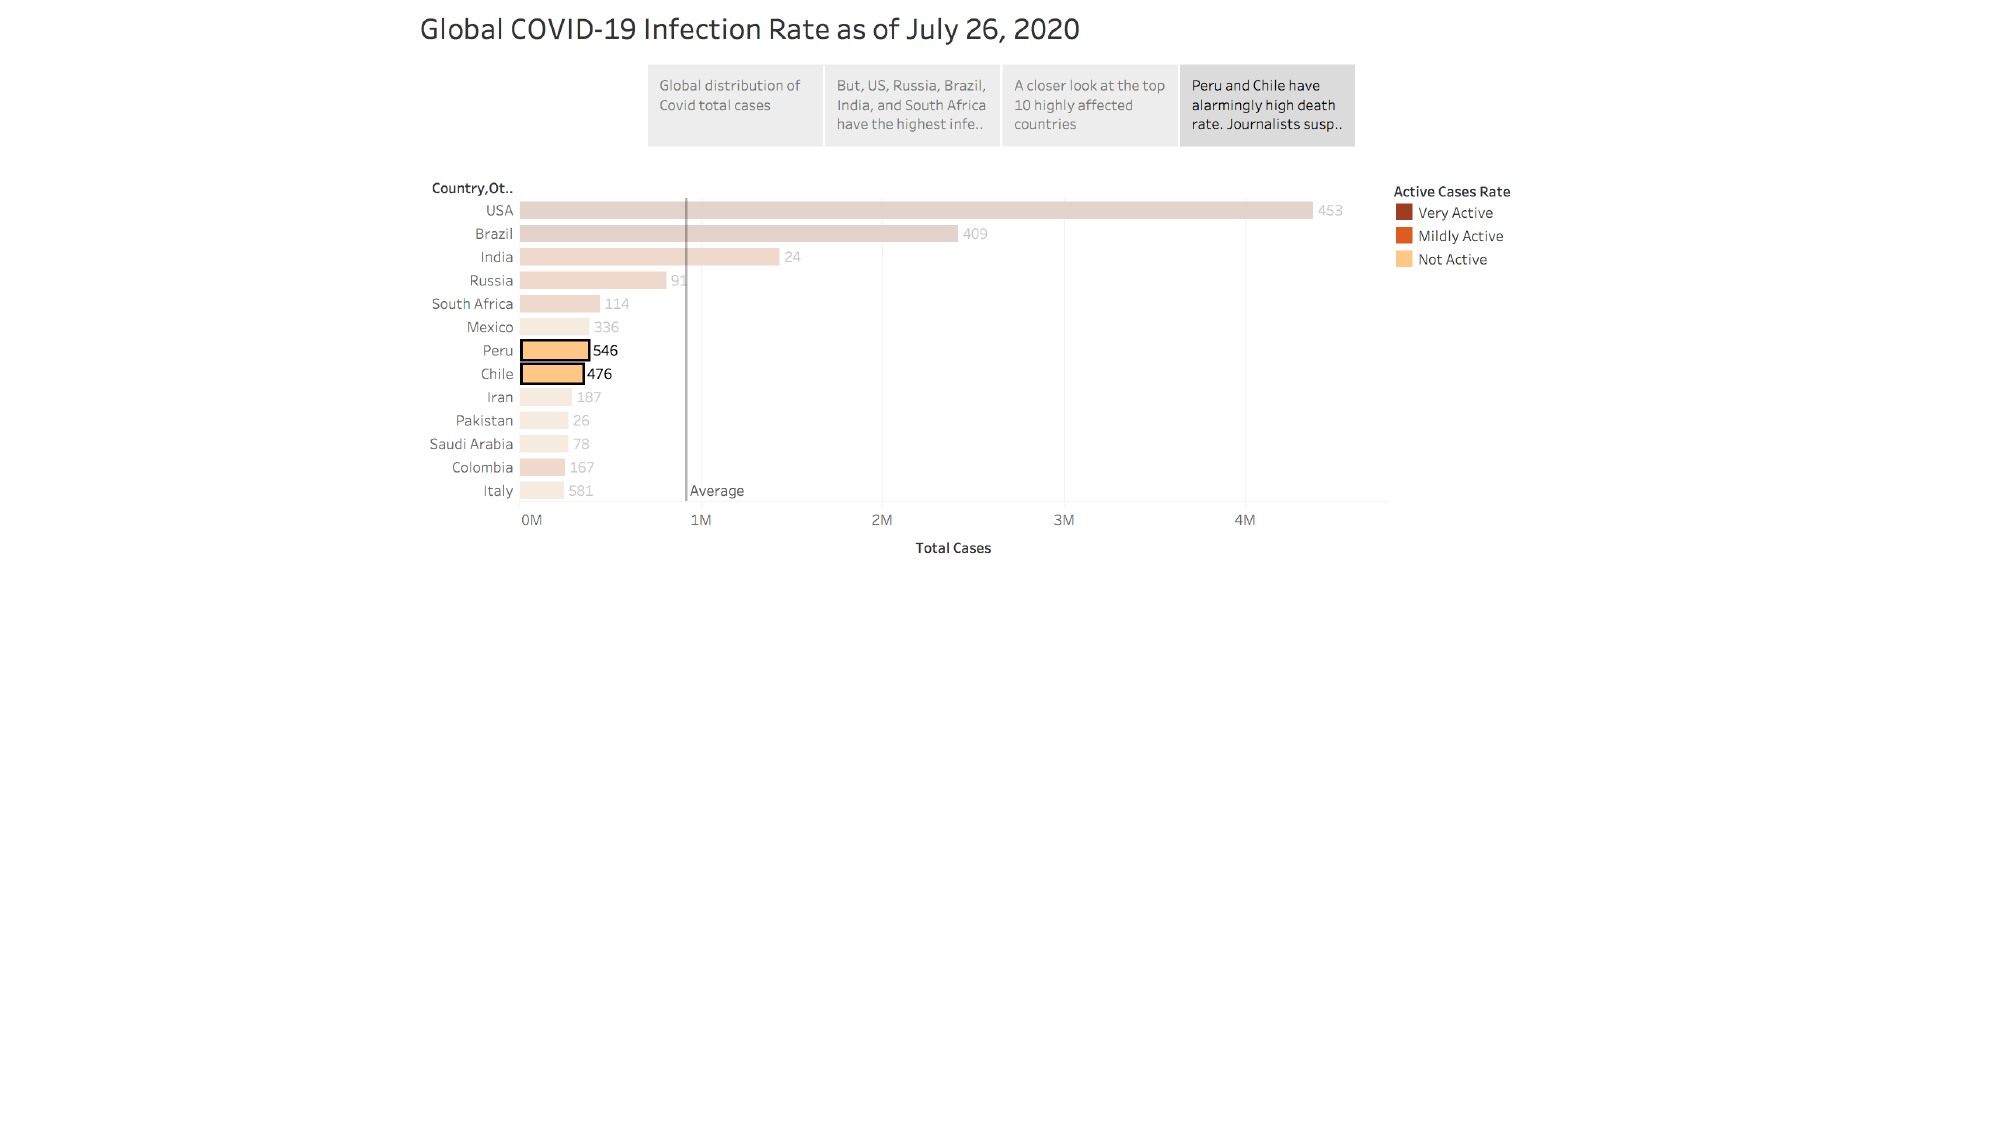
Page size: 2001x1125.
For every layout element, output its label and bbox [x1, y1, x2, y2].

picture [407, 0, 1593, 1125]
